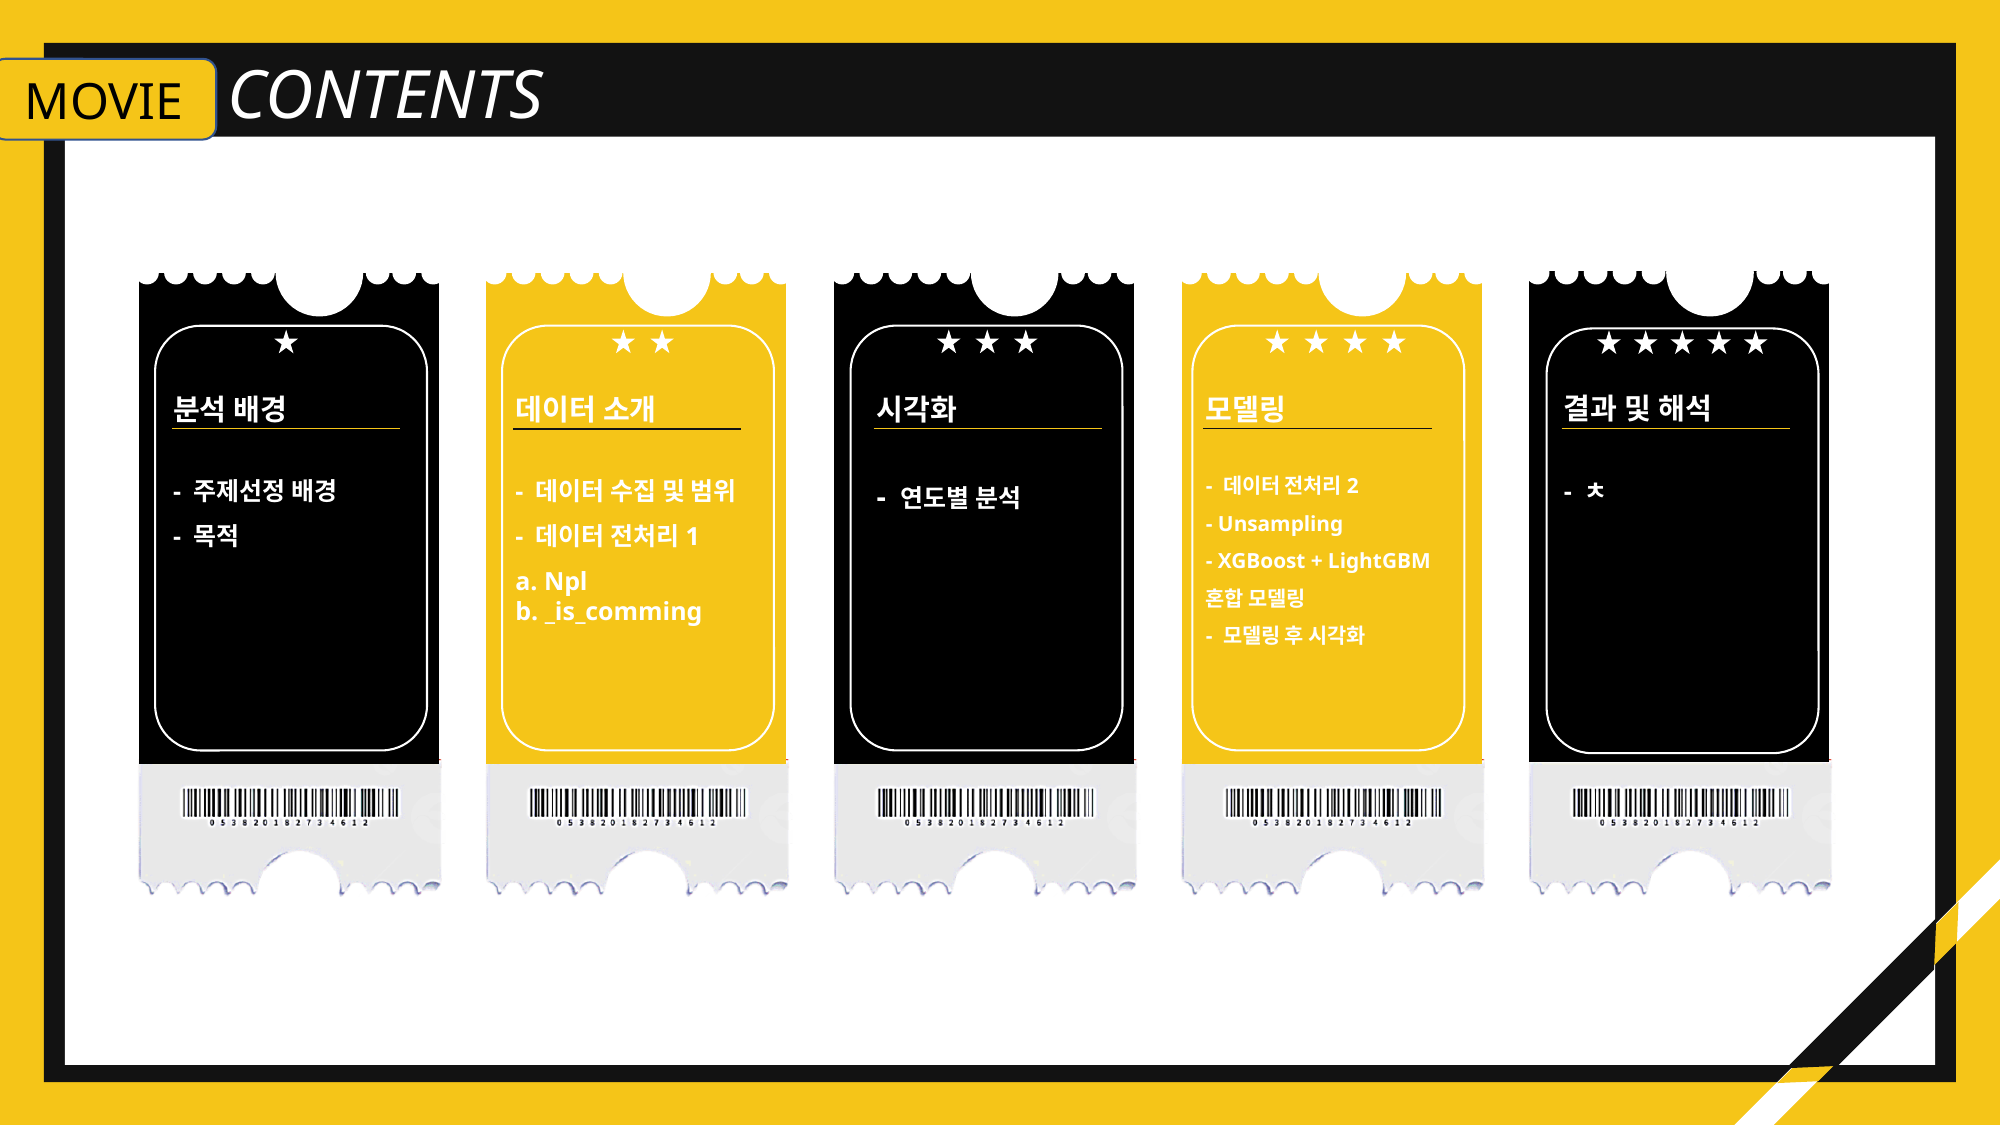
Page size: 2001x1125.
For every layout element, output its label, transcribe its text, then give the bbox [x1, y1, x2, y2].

text_box CONTENTS [220, 44, 551, 140]
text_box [134, 228, 1865, 897]
